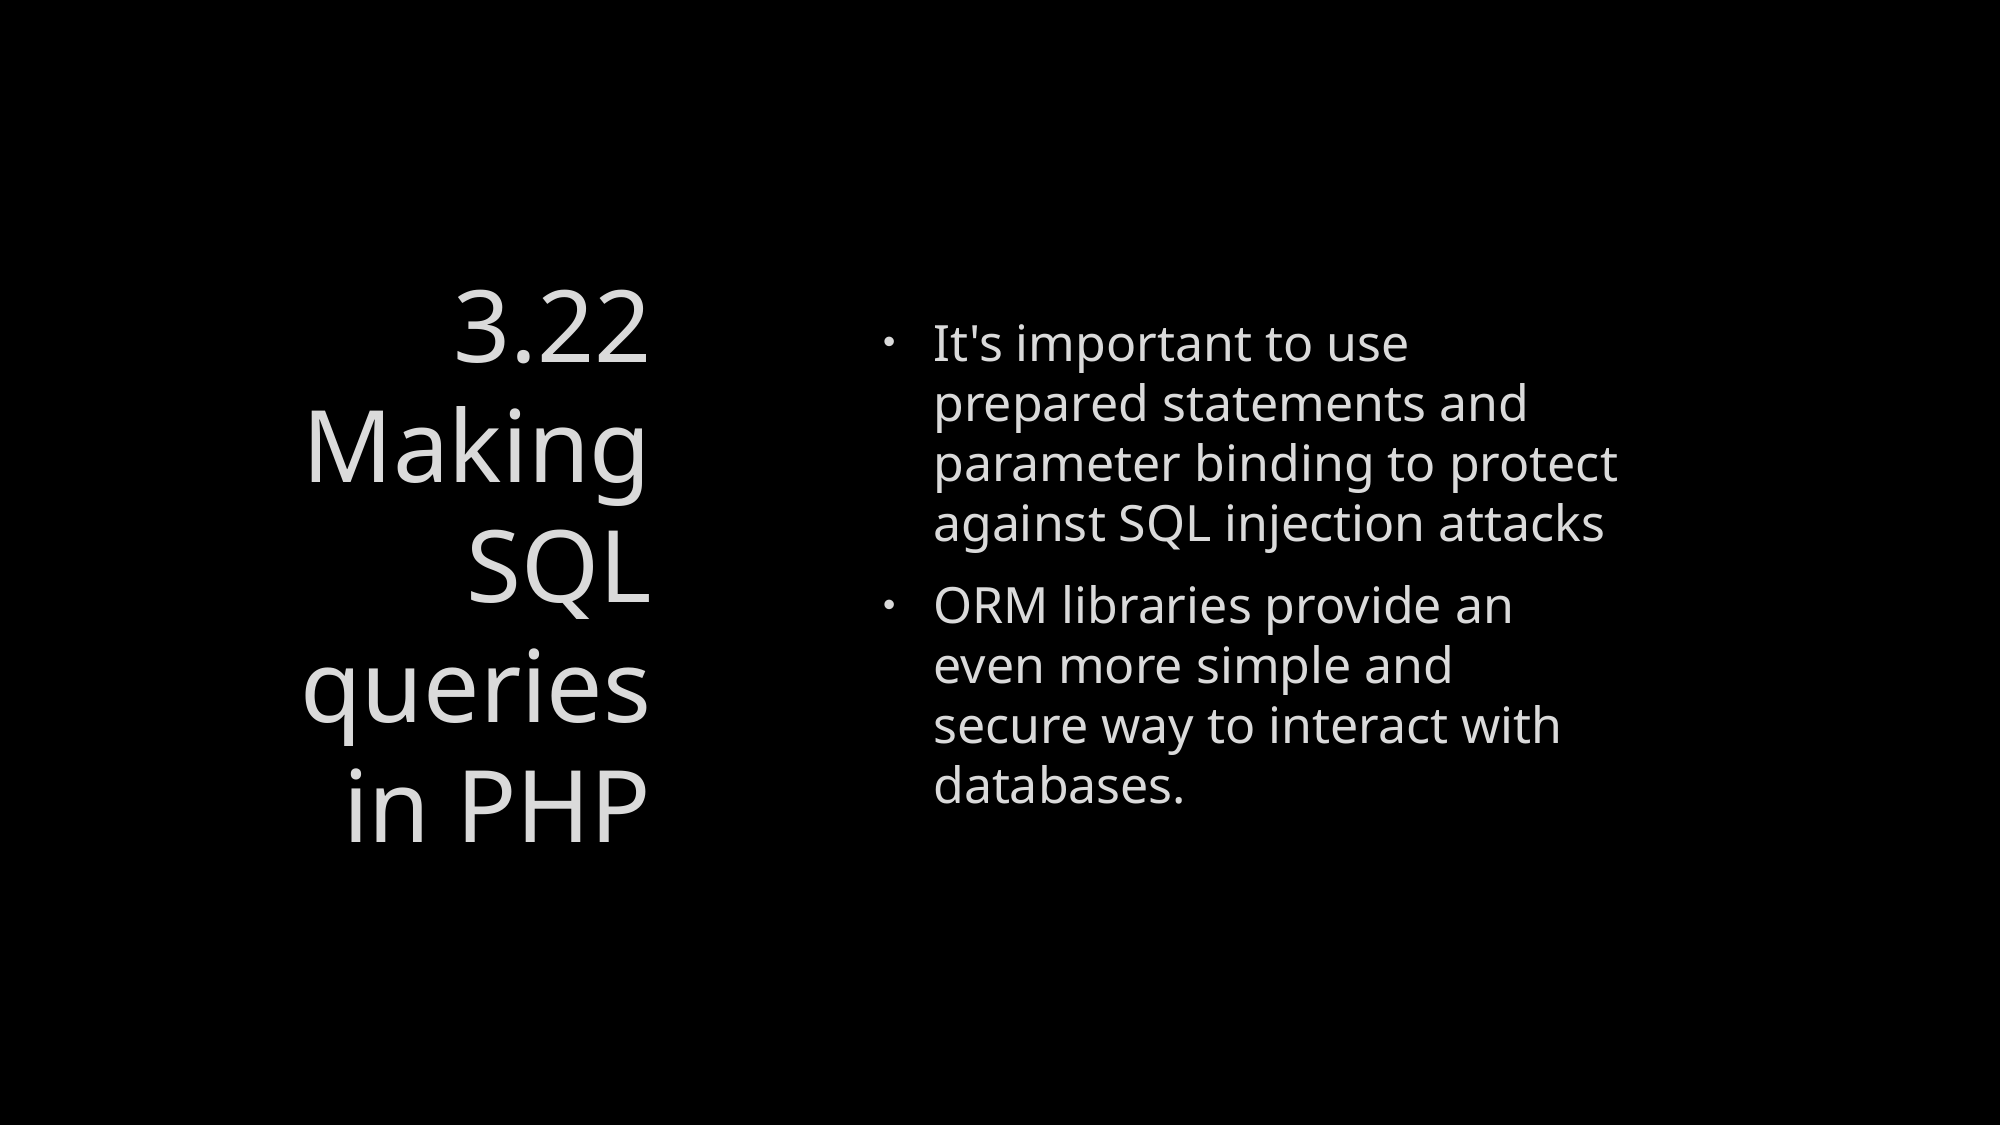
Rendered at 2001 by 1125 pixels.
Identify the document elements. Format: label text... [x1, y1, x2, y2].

title 3.22 Making SQL queries in PHP [176, 195, 667, 930]
list It's important to use prepared statements and parameter binding to protect against SQL injection attacks ORM libraries provide an even more simple and secure way to interact with databases. [862, 270, 1634, 855]
